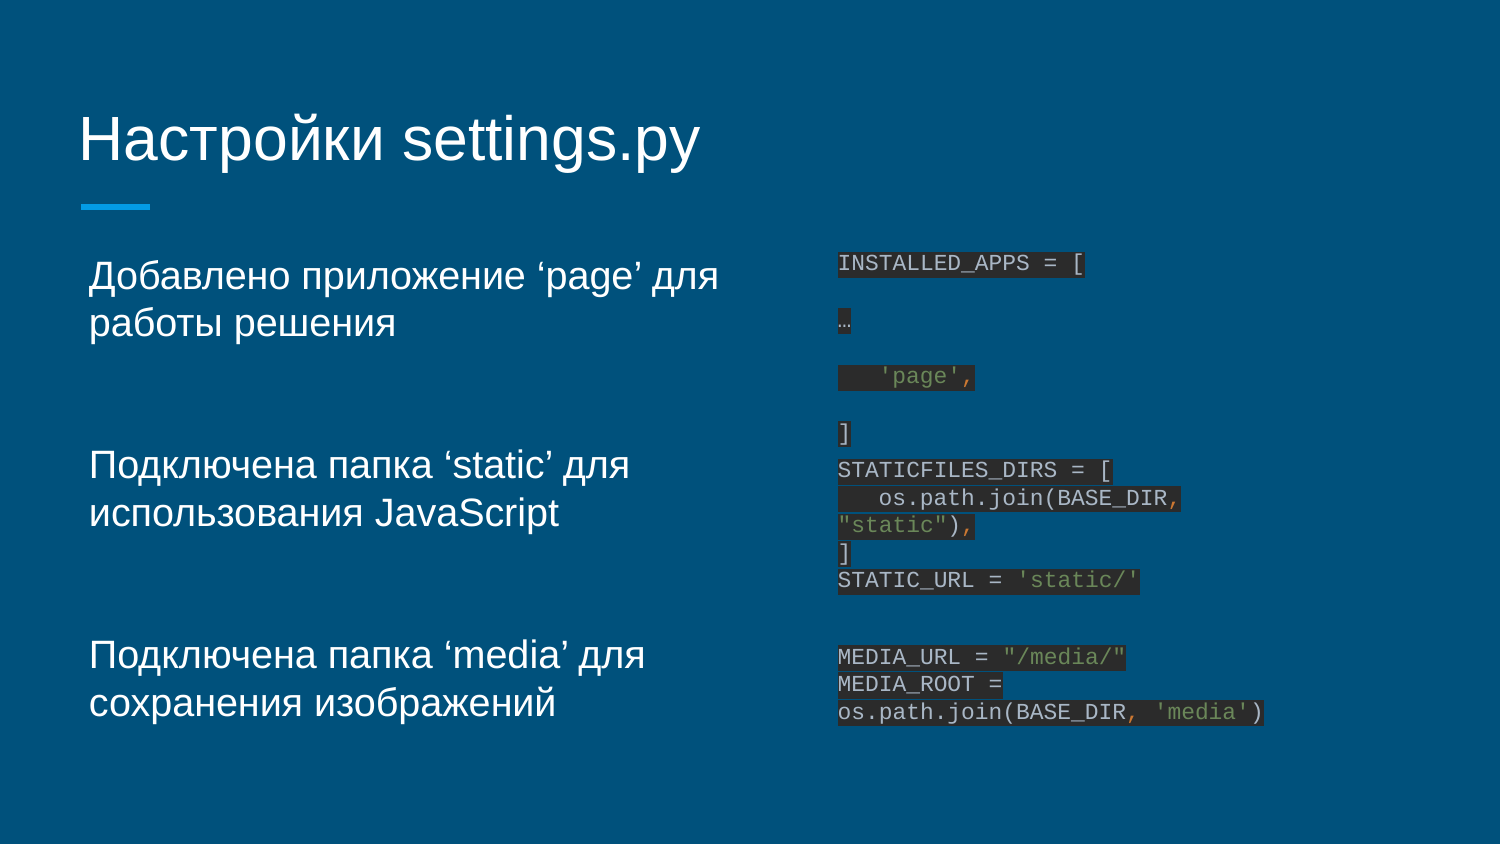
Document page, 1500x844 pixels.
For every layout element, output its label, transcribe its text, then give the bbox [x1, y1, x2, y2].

title Настройки settings.py [63, 75, 1437, 188]
text_box Добавлено приложение ‘page’ для работы решения Подключена папка ‘static’ для использования JavaScript Подключена папка ‘media’ для сохранения изображений [73, 234, 823, 740]
text_box MEDIA_URL = "/media/" MEDIA_ROOT = os.path.join(BASE_DIR, 'media') [822, 626, 1315, 739]
text_box STATICFILES_DIRS = [ os.path.join(BASE_DIR, "static"), ] STATIC_URL = 'static/' [822, 439, 1315, 608]
list INSTALLED_APPS = [ … 'page', ] [822, 228, 1250, 439]
